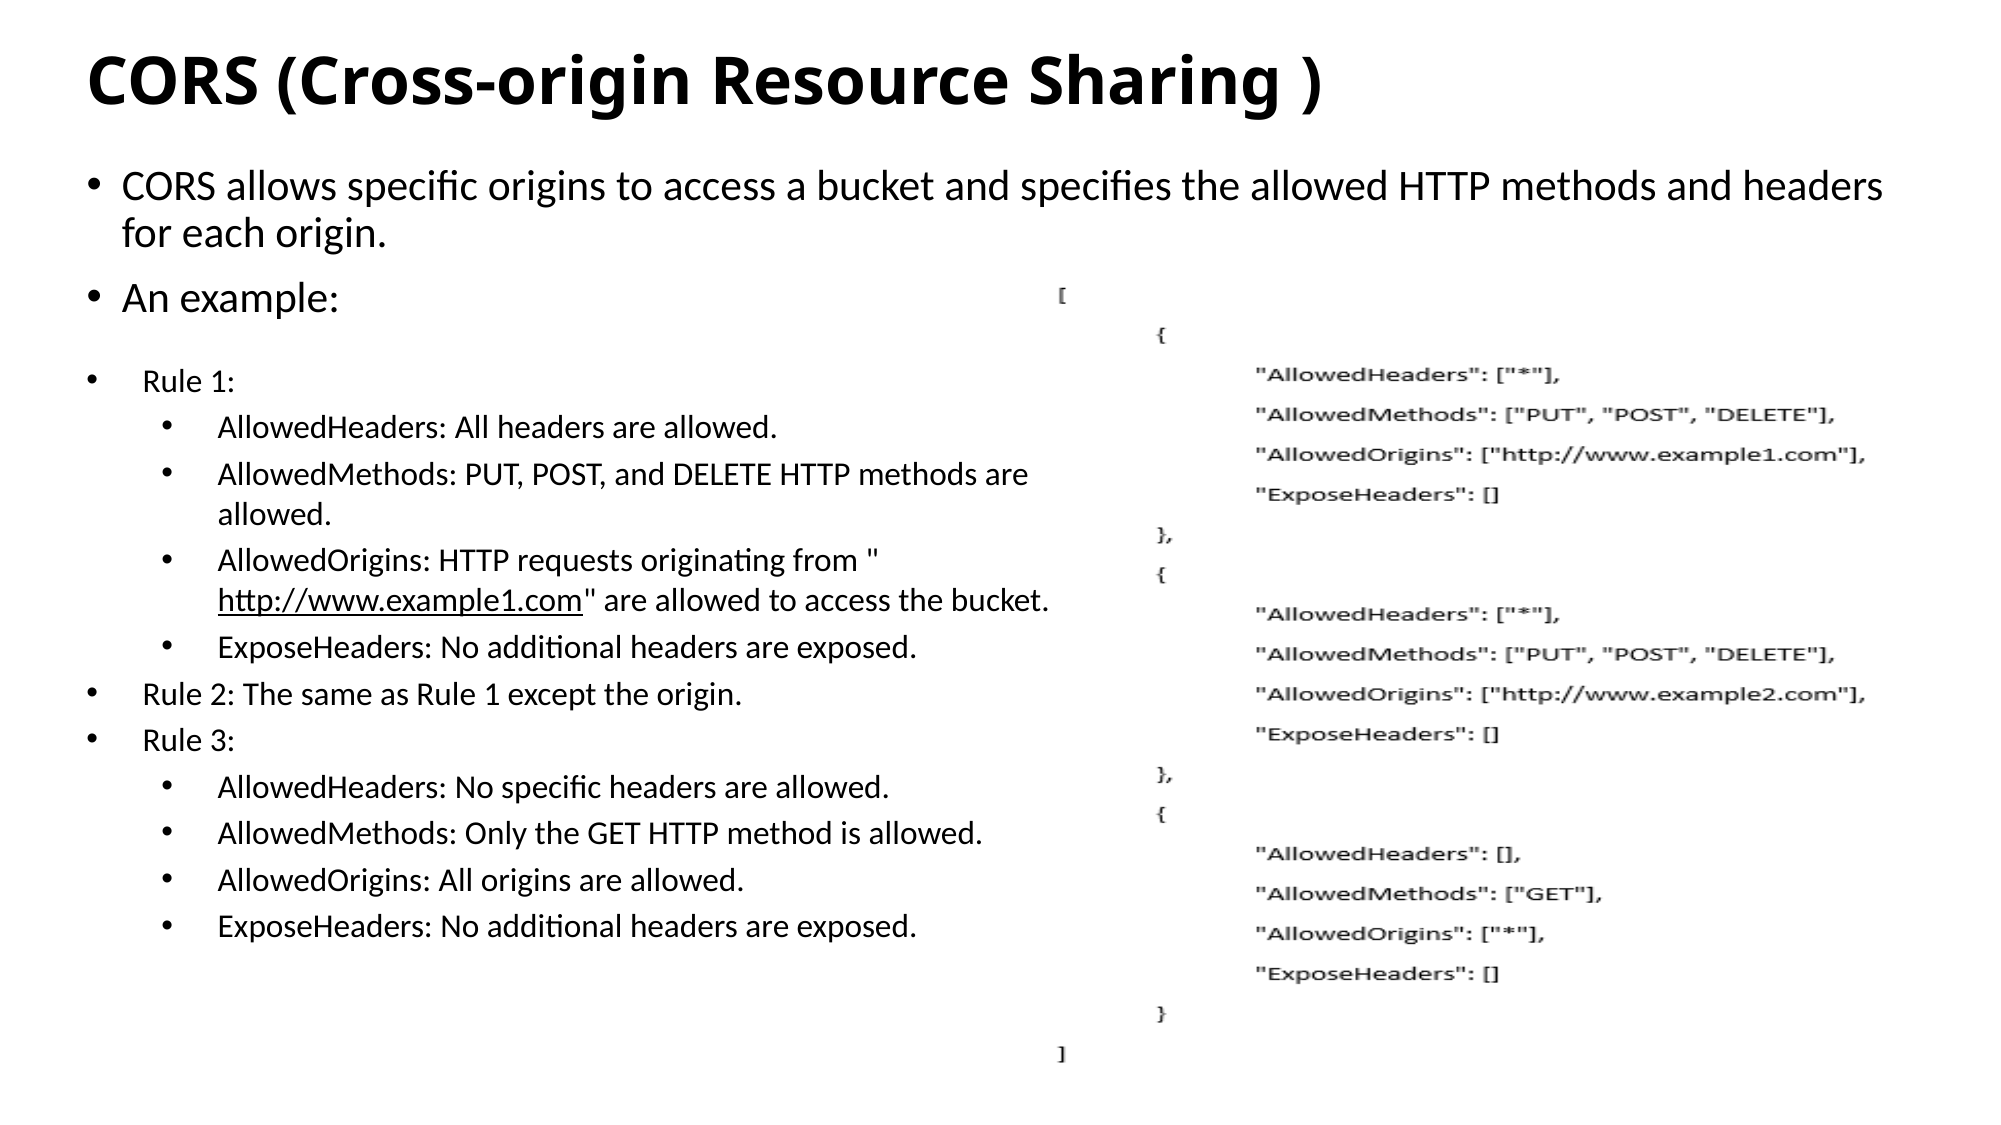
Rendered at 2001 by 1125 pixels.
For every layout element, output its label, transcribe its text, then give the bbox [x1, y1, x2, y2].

picture [1029, 284, 1883, 1068]
text_box Rule 1: AllowedHeaders: All headers are allowed. AllowedMethods: PUT, POST, and DELETE HTTP methods are allowed. AllowedOrigins: HTTP requests originating from "http://www.example1.com" are allowed to access the bucket. ExposeHeaders: No additional headers are exposed. Rule 2: The same as Rule 1 except the origin. Rule 3: AllowedHeaders: No specific headers are allowed. AllowedMethods: Only the GET HTTP method is allowed. AllowedOrigins: All origins are allowed. ExposeHeaders: No additional headers are exposed. [71, 351, 1029, 952]
title CORS (Cross-origin Resource Sharing ) [71, 38, 1339, 129]
list CORS allows specific origins to access a bucket and specifies the allowed HTTP methods and headers for each origin. An example: [71, 155, 1929, 330]
